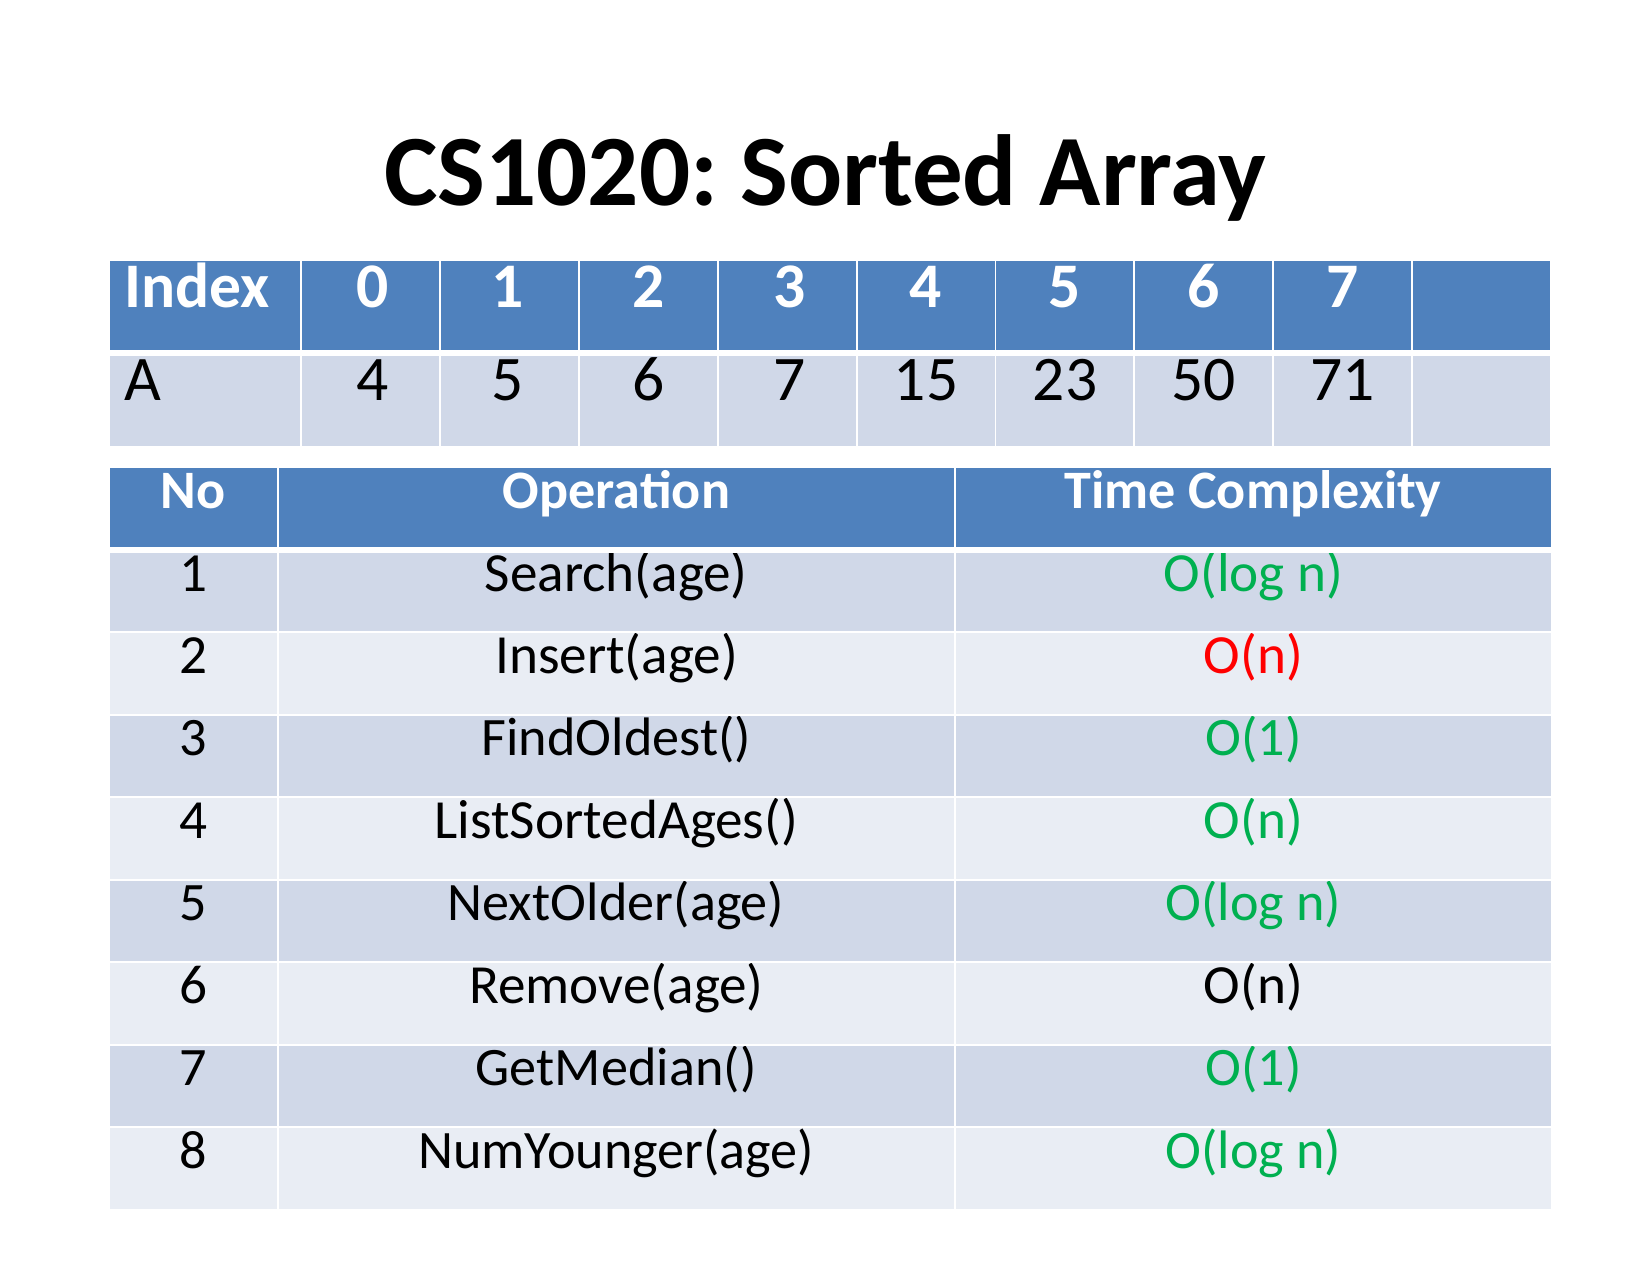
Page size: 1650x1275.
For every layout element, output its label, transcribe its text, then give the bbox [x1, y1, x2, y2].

table_cell 7 [110, 1046, 277, 1126]
table_cell O(n) [956, 633, 1551, 714]
table_header [1413, 261, 1550, 350]
table_header Index [110, 261, 300, 350]
table_cell Insert(age) [279, 633, 954, 714]
table_header 2 [580, 261, 717, 350]
table_header 6 [1135, 261, 1272, 350]
table_cell 5 [110, 881, 277, 961]
table_cell 71 [1274, 356, 1411, 446]
table_cell 15 [858, 356, 995, 446]
table_cell 6 [580, 356, 717, 446]
table_cell Search(age) [279, 553, 954, 631]
table_cell 1 [110, 553, 277, 631]
table_cell ListSortedAges() [279, 798, 954, 879]
table_cell O(1) [956, 1046, 1551, 1126]
table_header 1 [441, 261, 578, 350]
table_header Time Complexity [956, 468, 1551, 547]
table_header 4 [858, 261, 995, 350]
table_header 0 [302, 261, 439, 350]
table_cell 6 [110, 963, 277, 1044]
table_cell O(log n) [956, 1128, 1551, 1209]
table_cell NumYounger(age) [279, 1128, 954, 1209]
table_cell 8 [110, 1128, 277, 1209]
table_cell 50 [1135, 356, 1272, 446]
table_cell O(1) [956, 716, 1551, 796]
table_cell [1413, 356, 1550, 446]
table_header Operation [279, 468, 954, 547]
table_cell 3 [110, 716, 277, 796]
table_cell NextOlder(age) [279, 881, 954, 961]
table_cell O(n) [956, 798, 1551, 879]
table_cell A [110, 356, 300, 446]
title CS1020: Sorted Array [97, 49, 1553, 318]
table_cell O(log n) [956, 553, 1551, 631]
table_cell 5 [441, 356, 578, 446]
table_header 5 [996, 261, 1133, 350]
table_cell 4 [302, 356, 439, 446]
table_cell 4 [110, 798, 277, 879]
table_cell 23 [996, 356, 1133, 446]
table_header No [110, 468, 277, 547]
table_cell 7 [719, 356, 856, 446]
table_cell O(log n) [956, 881, 1551, 961]
table_cell 2 [110, 633, 277, 714]
table_cell GetMedian() [279, 1046, 954, 1126]
table_cell O(n) [956, 963, 1551, 1044]
table_header 3 [719, 261, 856, 350]
table_cell FindOldest() [279, 716, 954, 796]
table_header 7 [1274, 261, 1411, 350]
table_cell Remove(age) [279, 963, 954, 1044]
